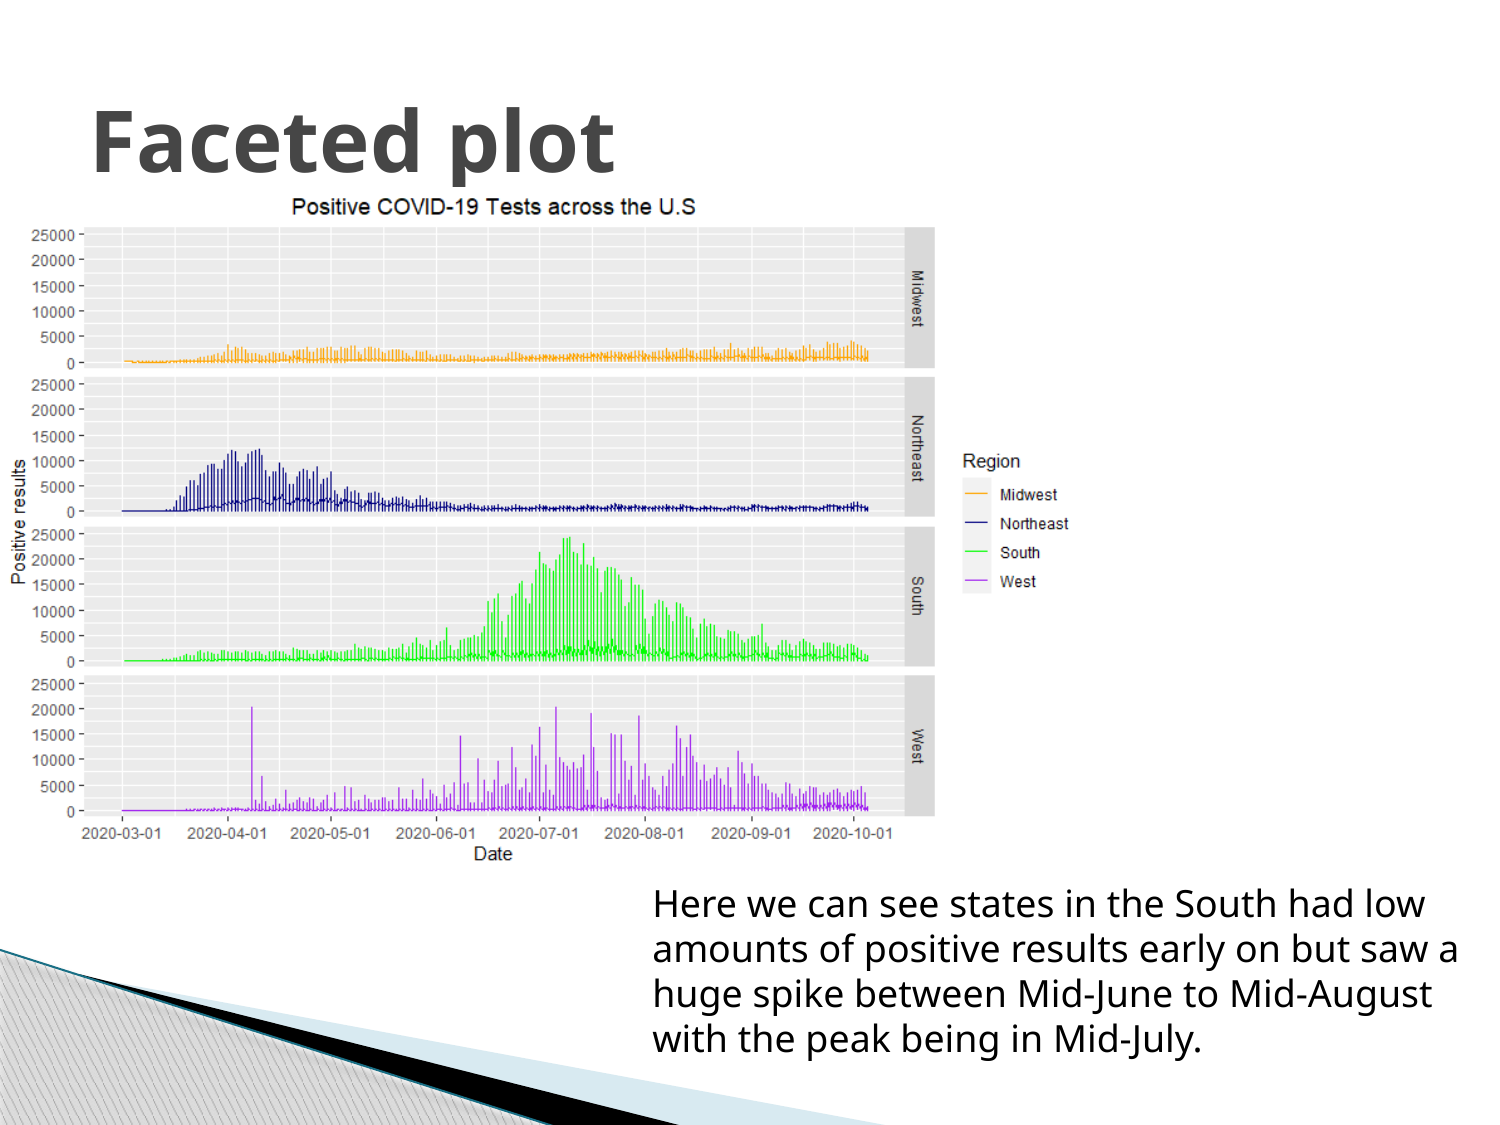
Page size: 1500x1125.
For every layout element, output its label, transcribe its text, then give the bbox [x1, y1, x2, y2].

text_box Here we can see states in the South had low amounts of positive results early on but saw a huge spike between Mid-June to Mid-August with the peak being in Mid-July. [637, 872, 1488, 1067]
title Faceted plot [75, 45, 1425, 233]
picture [0, 187, 1088, 873]
